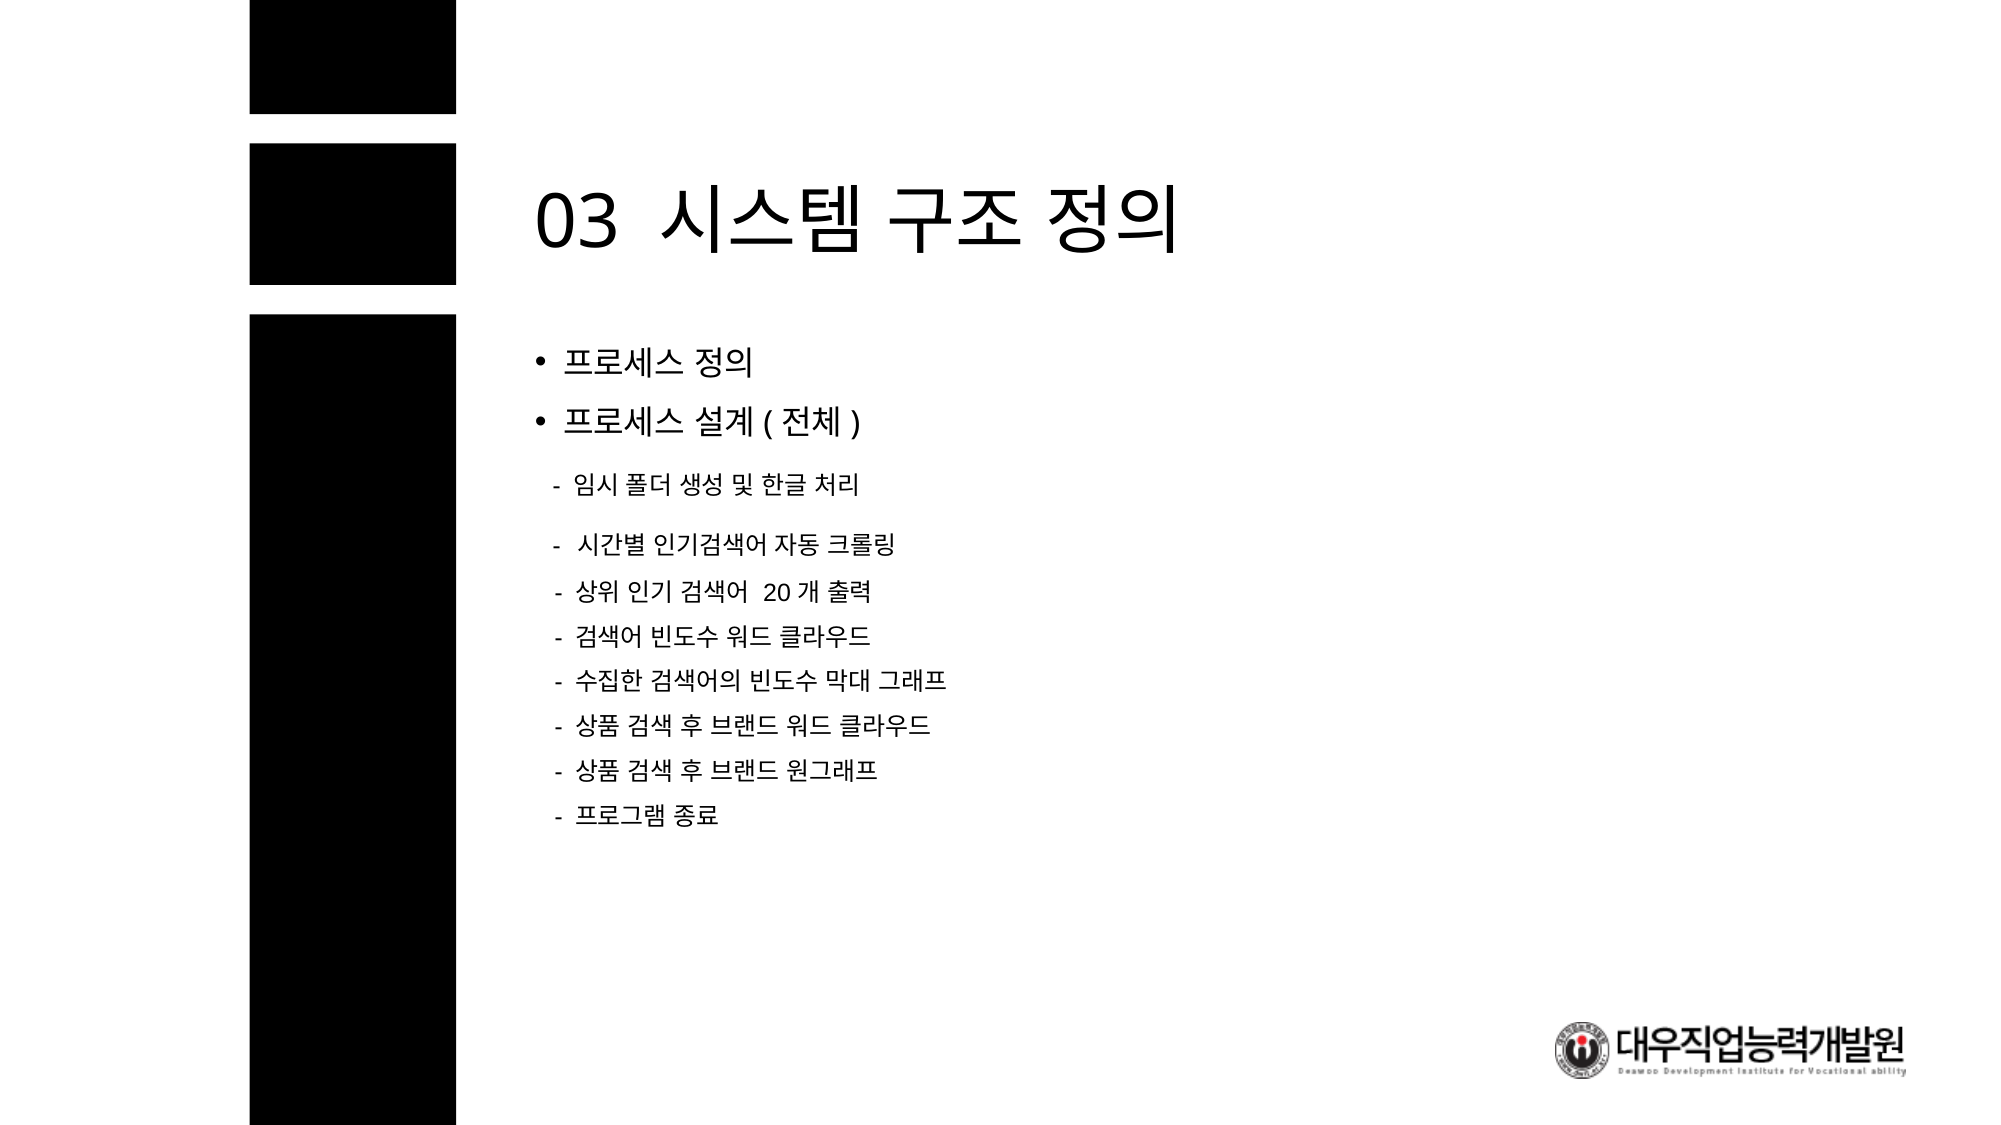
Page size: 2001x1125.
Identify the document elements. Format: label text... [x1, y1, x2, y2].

text_box [249, 313, 457, 1125]
text_box [249, 0, 457, 115]
text_box [249, 142, 457, 286]
picture [1555, 1022, 1906, 1079]
text_box 03 시스템 구조 정의 [520, 165, 1556, 271]
text_box 프로세스 정의 프로세스 설계(전체) - 임시 폴더 생성 및 한글 처리 - 시간별 인기검색어 자동 크롤링 - 상위 인기 검색어 20개 출력 - 검색어 빈도수 워드 클라우드 - 수집한 검색어의 빈도수 막대 그래프 - 상품 검색 후 브랜드 워드 클라우드 - 상품 검색 후 브랜드 원그래프 - 프로그램 종료 [520, 314, 1226, 838]
